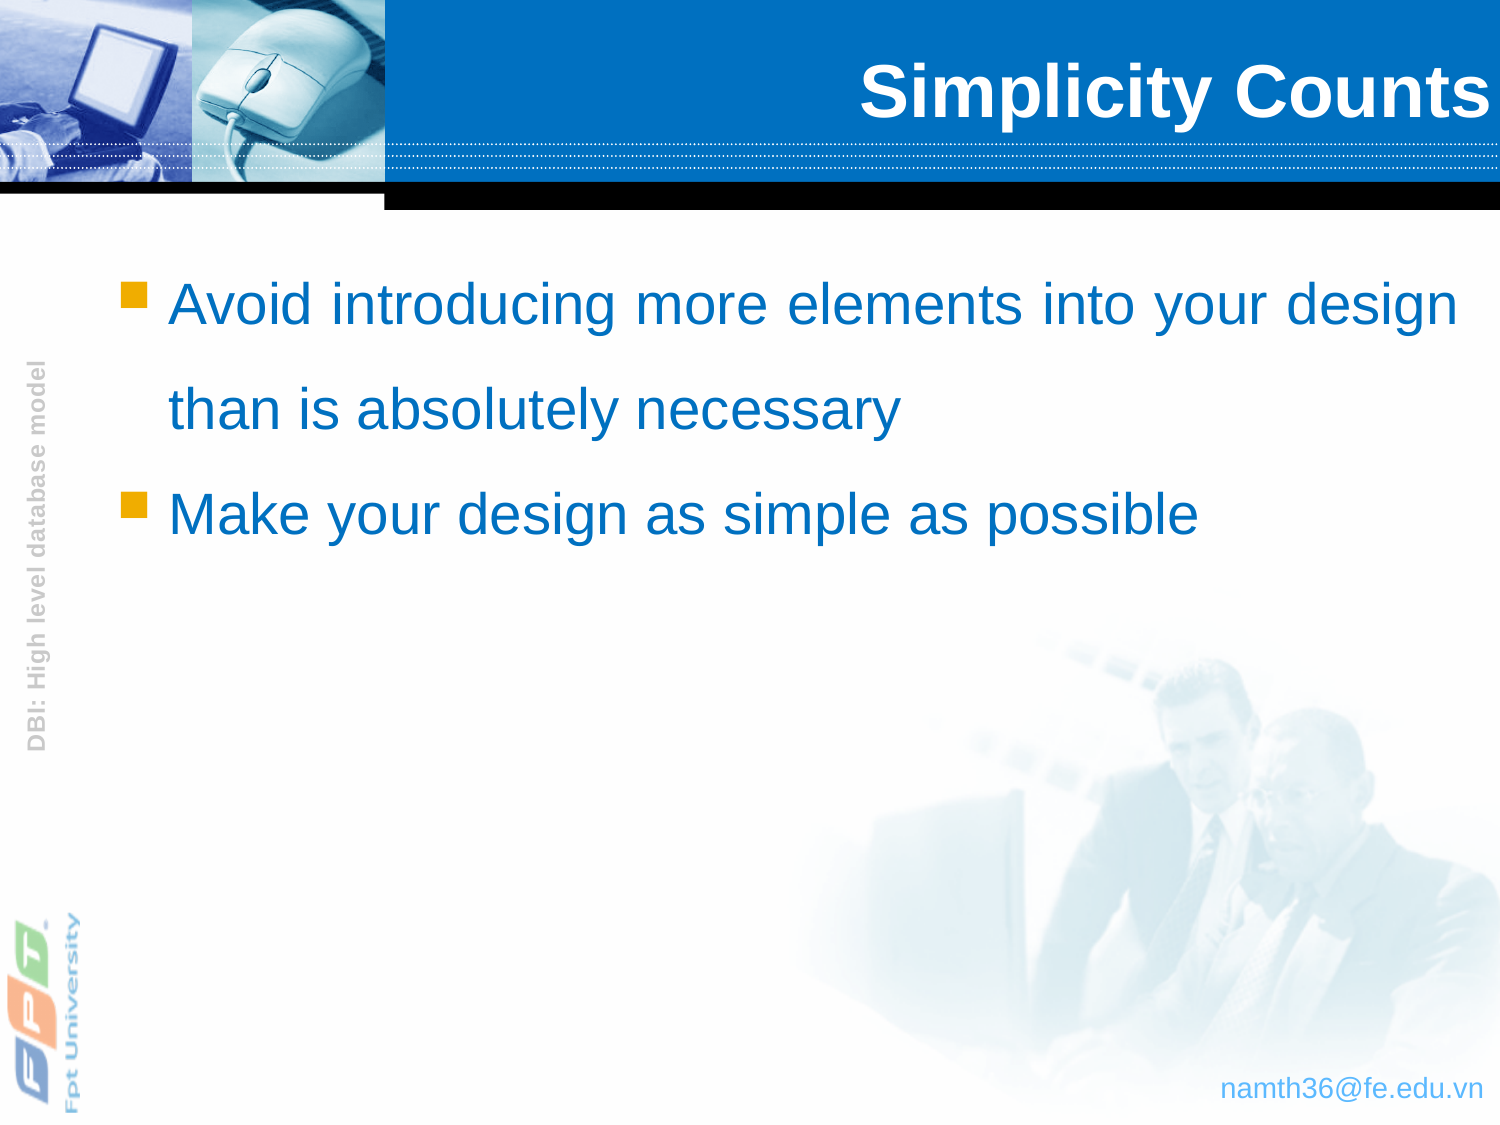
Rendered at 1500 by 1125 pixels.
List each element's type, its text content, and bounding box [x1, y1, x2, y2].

title Simplicity Counts [387, 0, 1500, 175]
picture [0, 194, 1500, 1125]
list Avoid introducing more elements into your design than is absolutely necessary Make your design as simple as possible [87, 216, 1475, 1050]
picture [0, 0, 385, 181]
